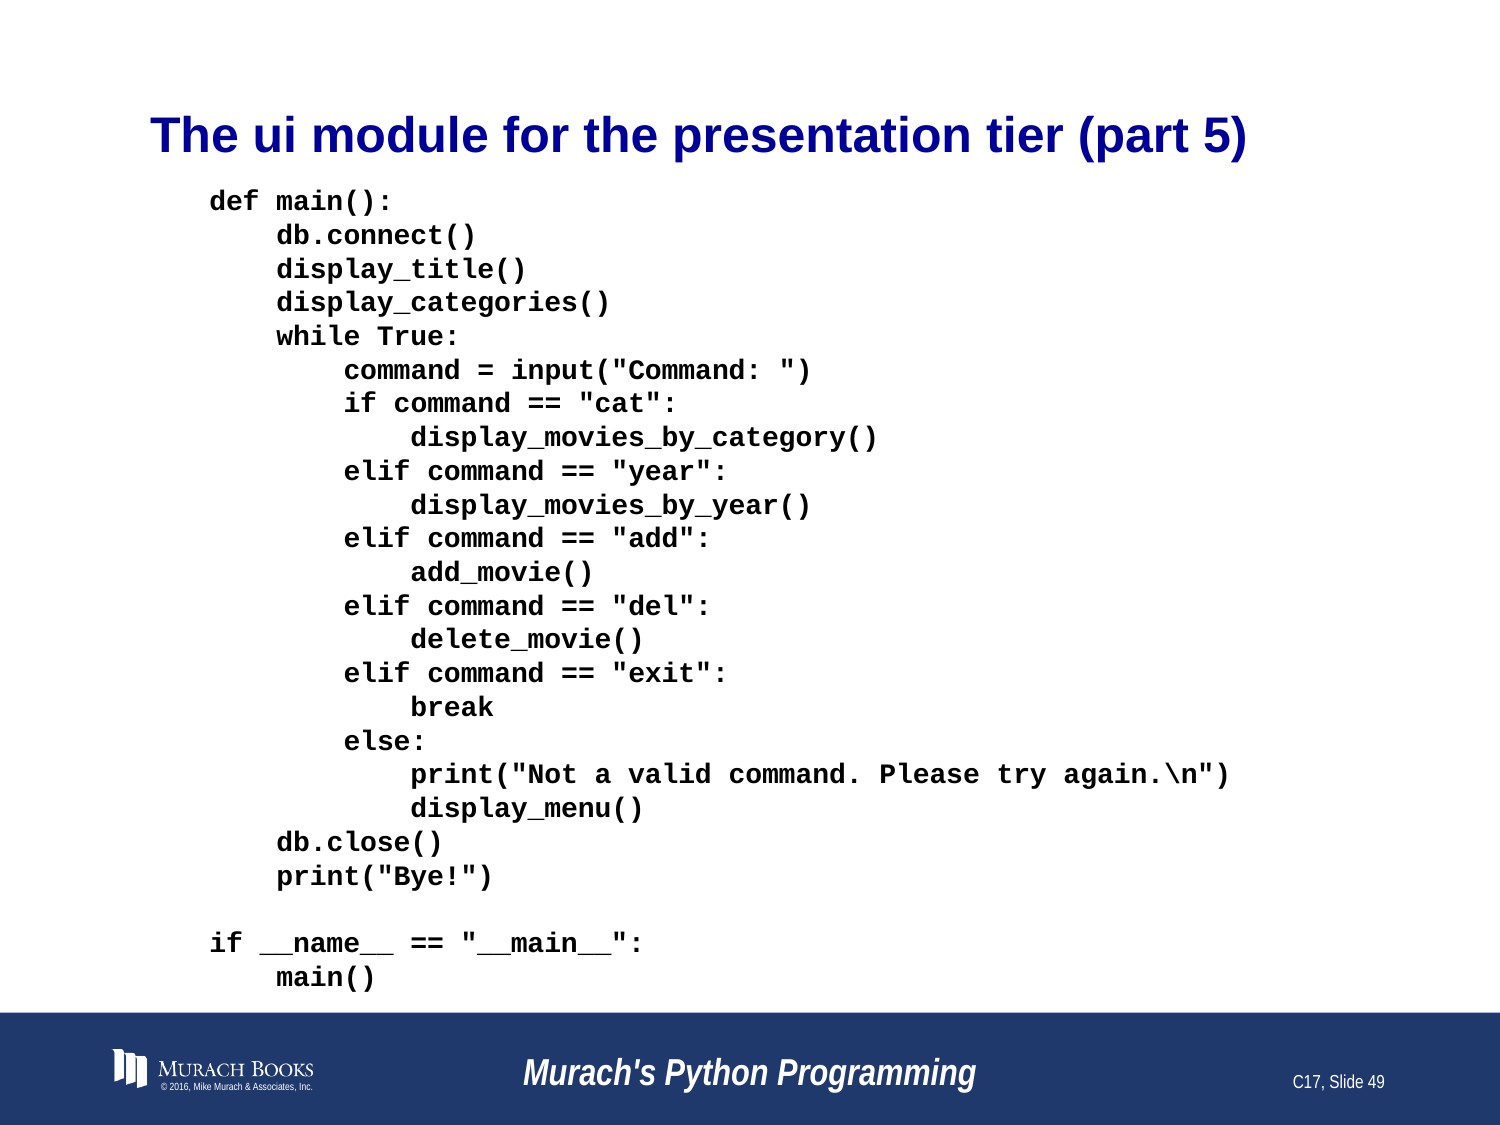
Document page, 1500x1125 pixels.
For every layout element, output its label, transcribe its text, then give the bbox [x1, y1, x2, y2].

title The ui module for the presentation tier (part 5) [150, 102, 1350, 164]
footer © 2016, Mike Murach & Associates, Inc. [12, 1025, 463, 1100]
slide_number Murach's Python Programming [463, 1025, 1050, 1100]
slide_number C17, Slide 49 [1087, 1025, 1400, 1100]
list def main(): db.connect() display_title() display_categories() while True: command = input("Command: ") if command == "cat": display_movies_by_category() elif command == "year": display_movies_by_year() elif command == "add": add_movie() elif command == "del": delete_movie() elif command == "exit": break else: print("Not a valid command. Please try again.\n") display_menu() db.close() print("Bye!") if __name__ == "__main__": main() [137, 174, 1350, 1023]
